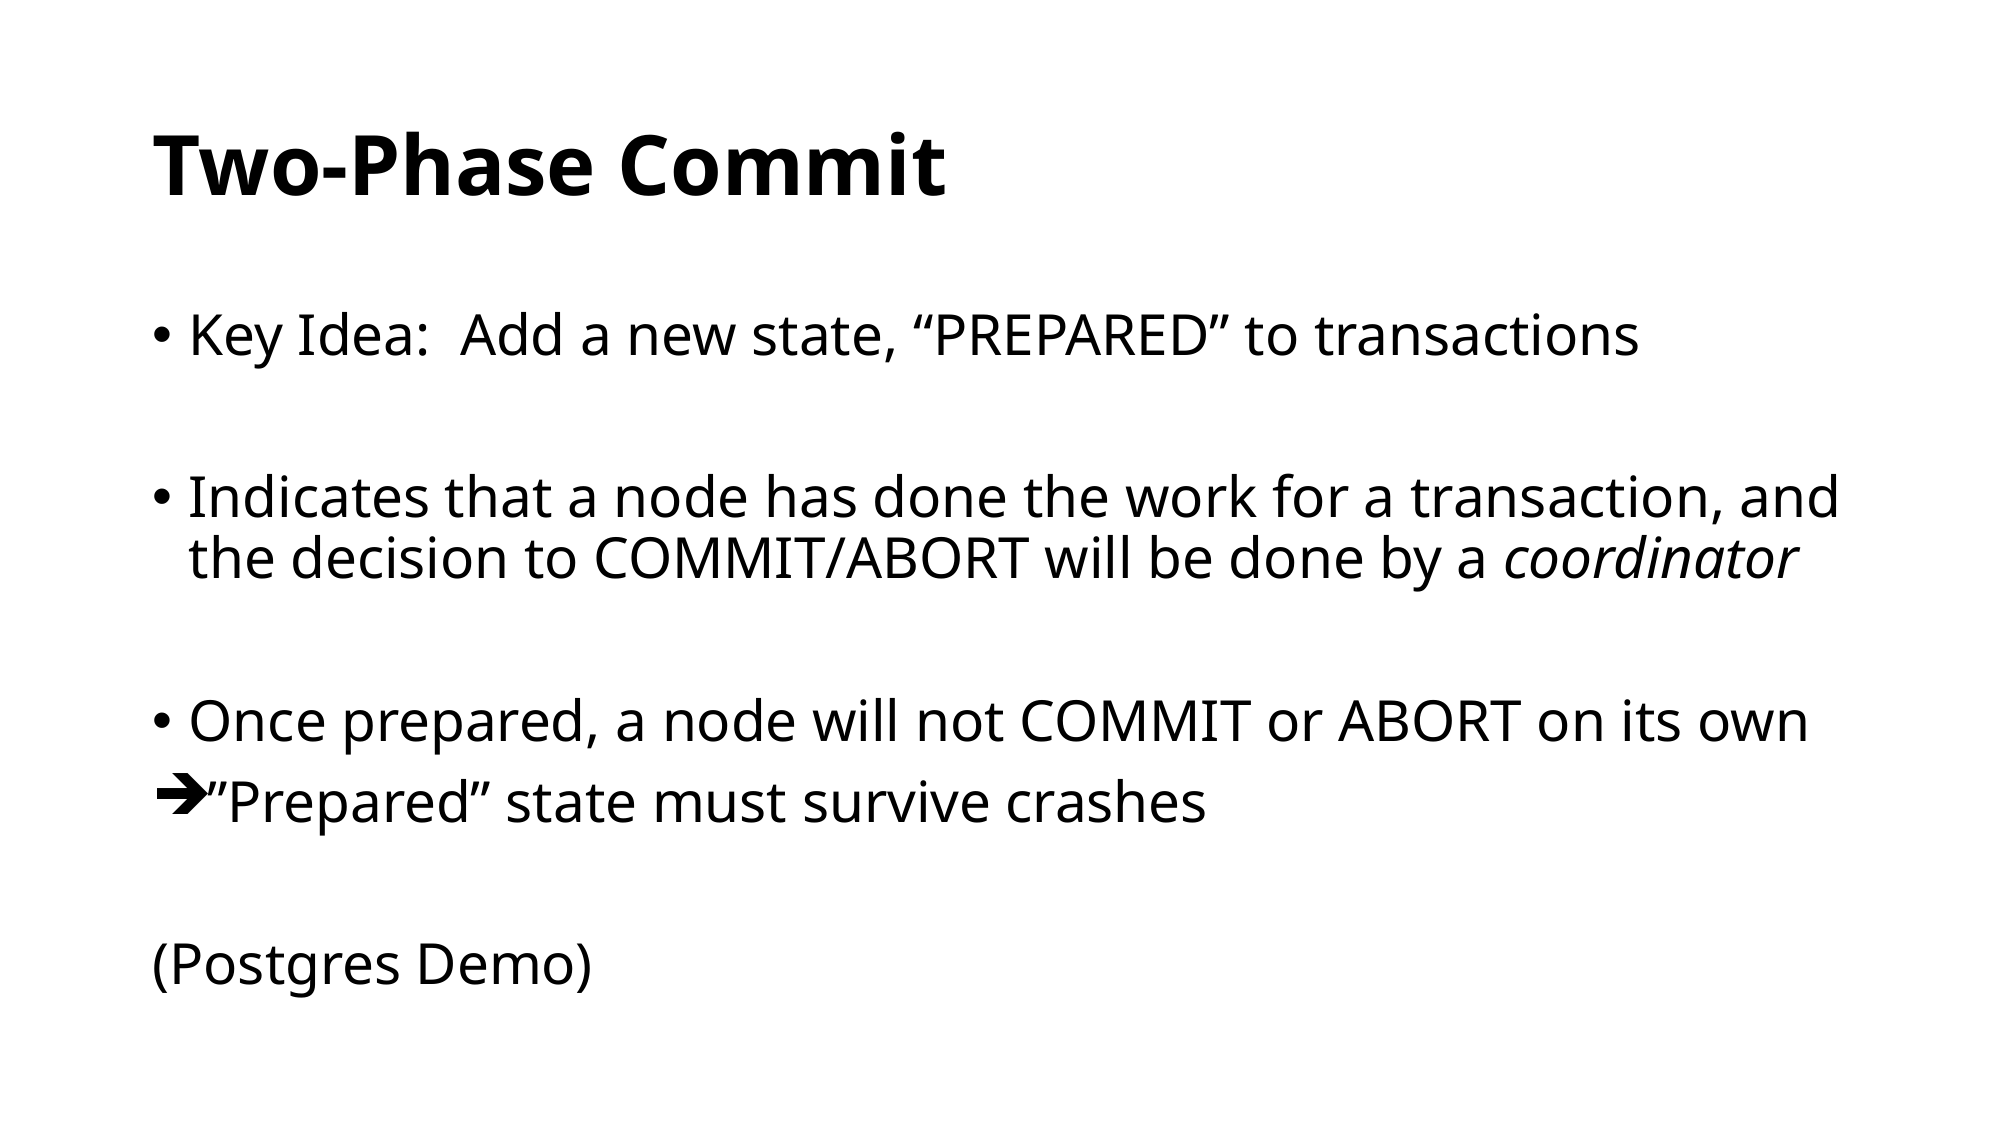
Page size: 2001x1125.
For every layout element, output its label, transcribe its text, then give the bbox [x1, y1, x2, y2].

list Key Idea: Add a new state, “PREPARED” to transactions Indicates that a node has done the work for a transaction, and the decision to COMMIT/ABORT will be done by a coordinator Once prepared, a node will not COMMIT or ABORT on its own ”Prepared” state must survive crashes (Postgres Demo) [137, 299, 1863, 1014]
title Two-Phase Commit [137, 59, 1863, 278]
